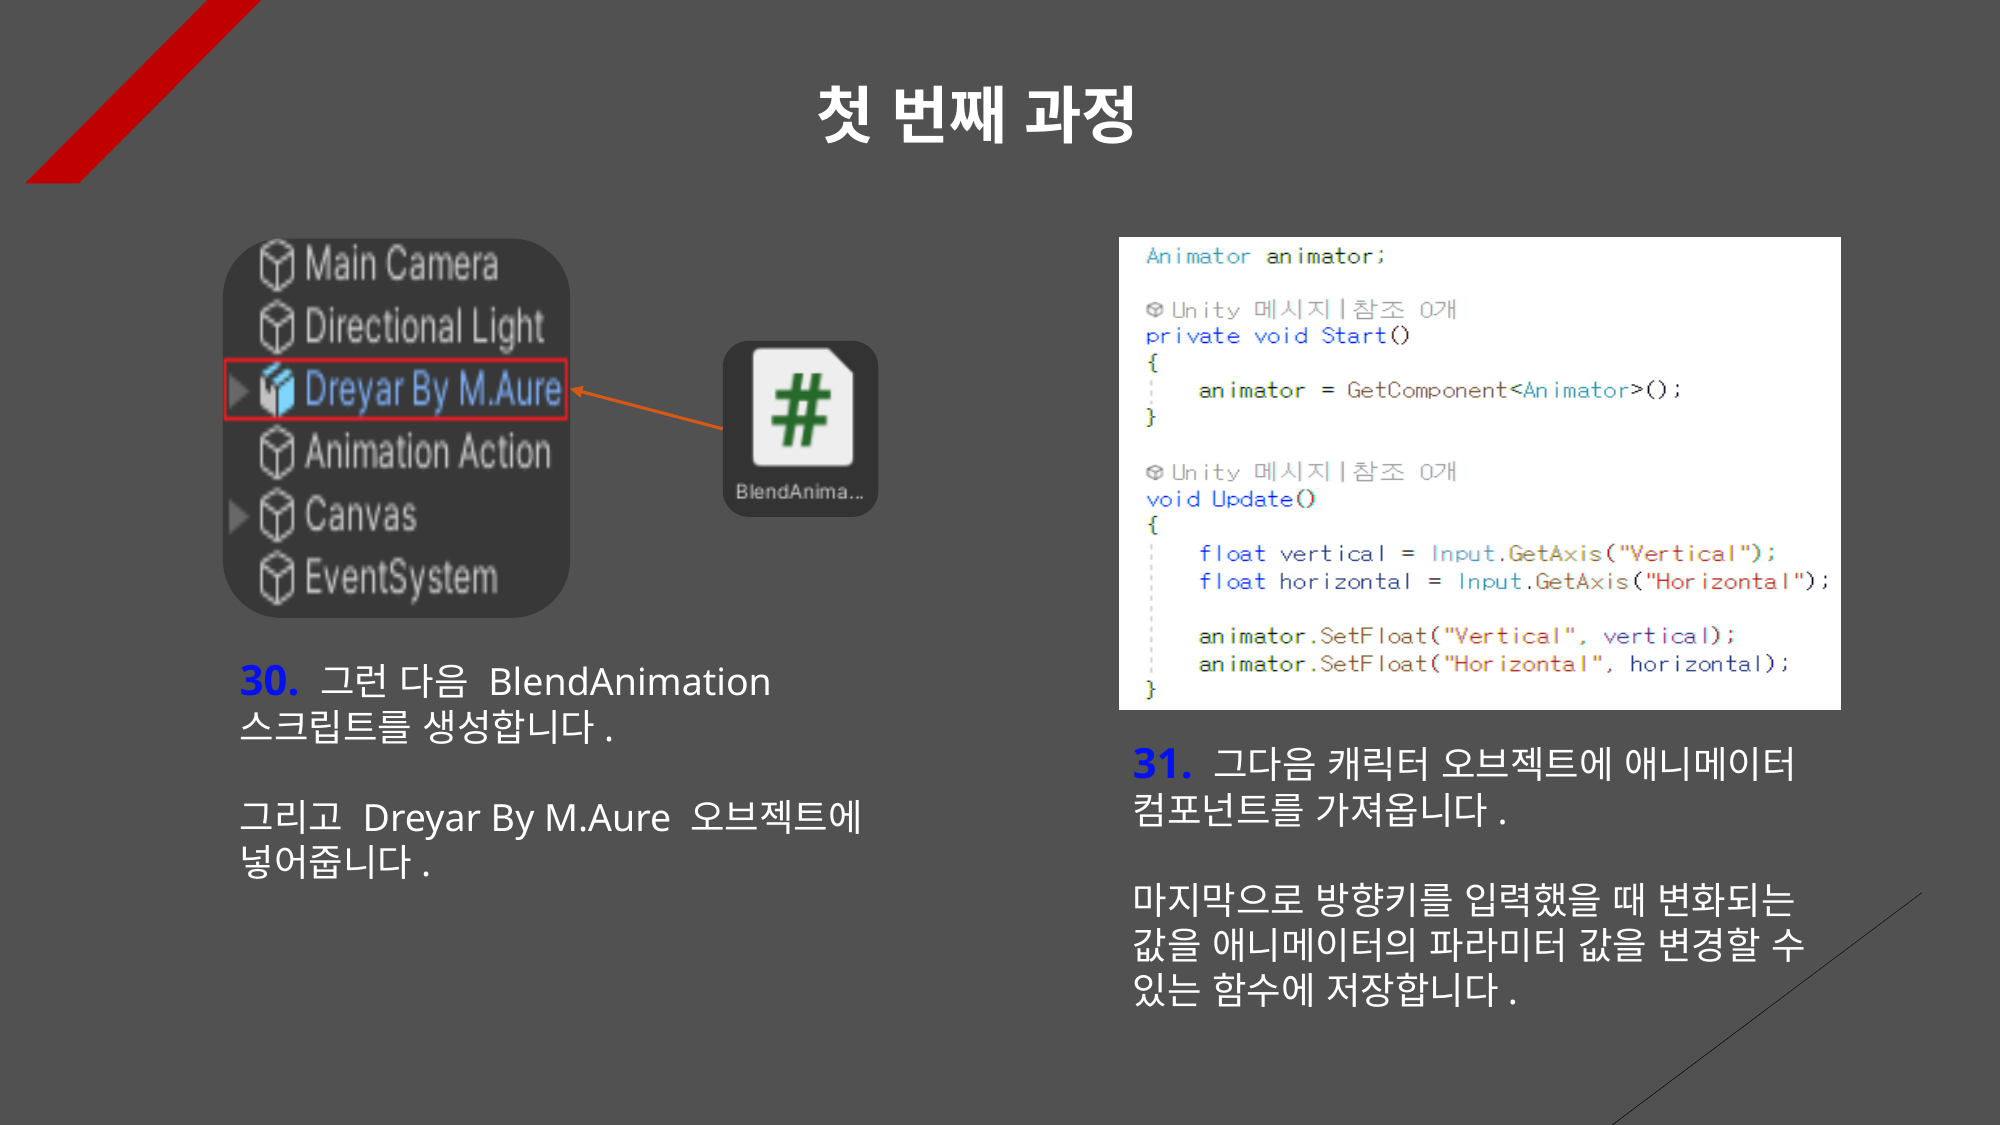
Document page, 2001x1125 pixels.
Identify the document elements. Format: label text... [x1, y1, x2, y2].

text_box 31. 그다음 캐릭터 오브젝트에 애니메이터 컴포넌트를 가져옵니다. 마지막으로 방향키를 입력했을 때 변화되는 값을 애니메이터의 파라미터 값을 변경할 수 있는 함수에 저장합니다. [1118, 729, 1840, 1020]
text_box 첫 번째 과정 [801, 68, 1198, 159]
picture [722, 340, 879, 517]
text_box 30. 그런 다음 BlendAnimation 스크립트를 생성합니다. 그리고 Dreyar By M.Aure 오브젝트에 넣어줍니다. [225, 646, 879, 892]
picture [222, 238, 571, 618]
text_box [569, 388, 723, 429]
picture [1119, 237, 1842, 710]
